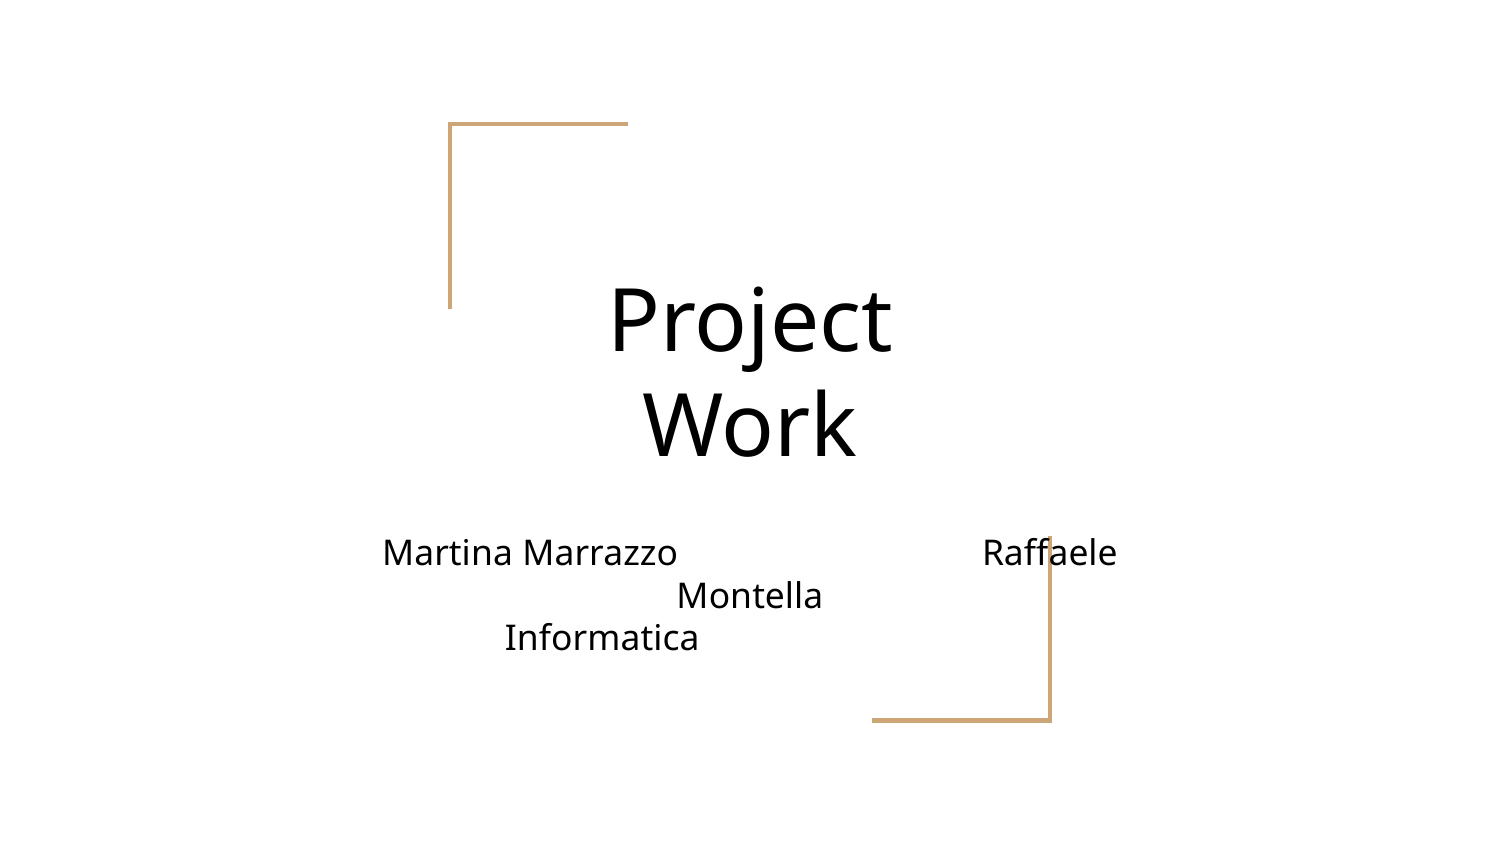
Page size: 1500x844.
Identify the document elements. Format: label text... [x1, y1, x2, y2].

subtitle Martina Marrazzo Raffaele Montella Informatica [360, 515, 1140, 706]
title Project Work [499, 236, 1001, 490]
